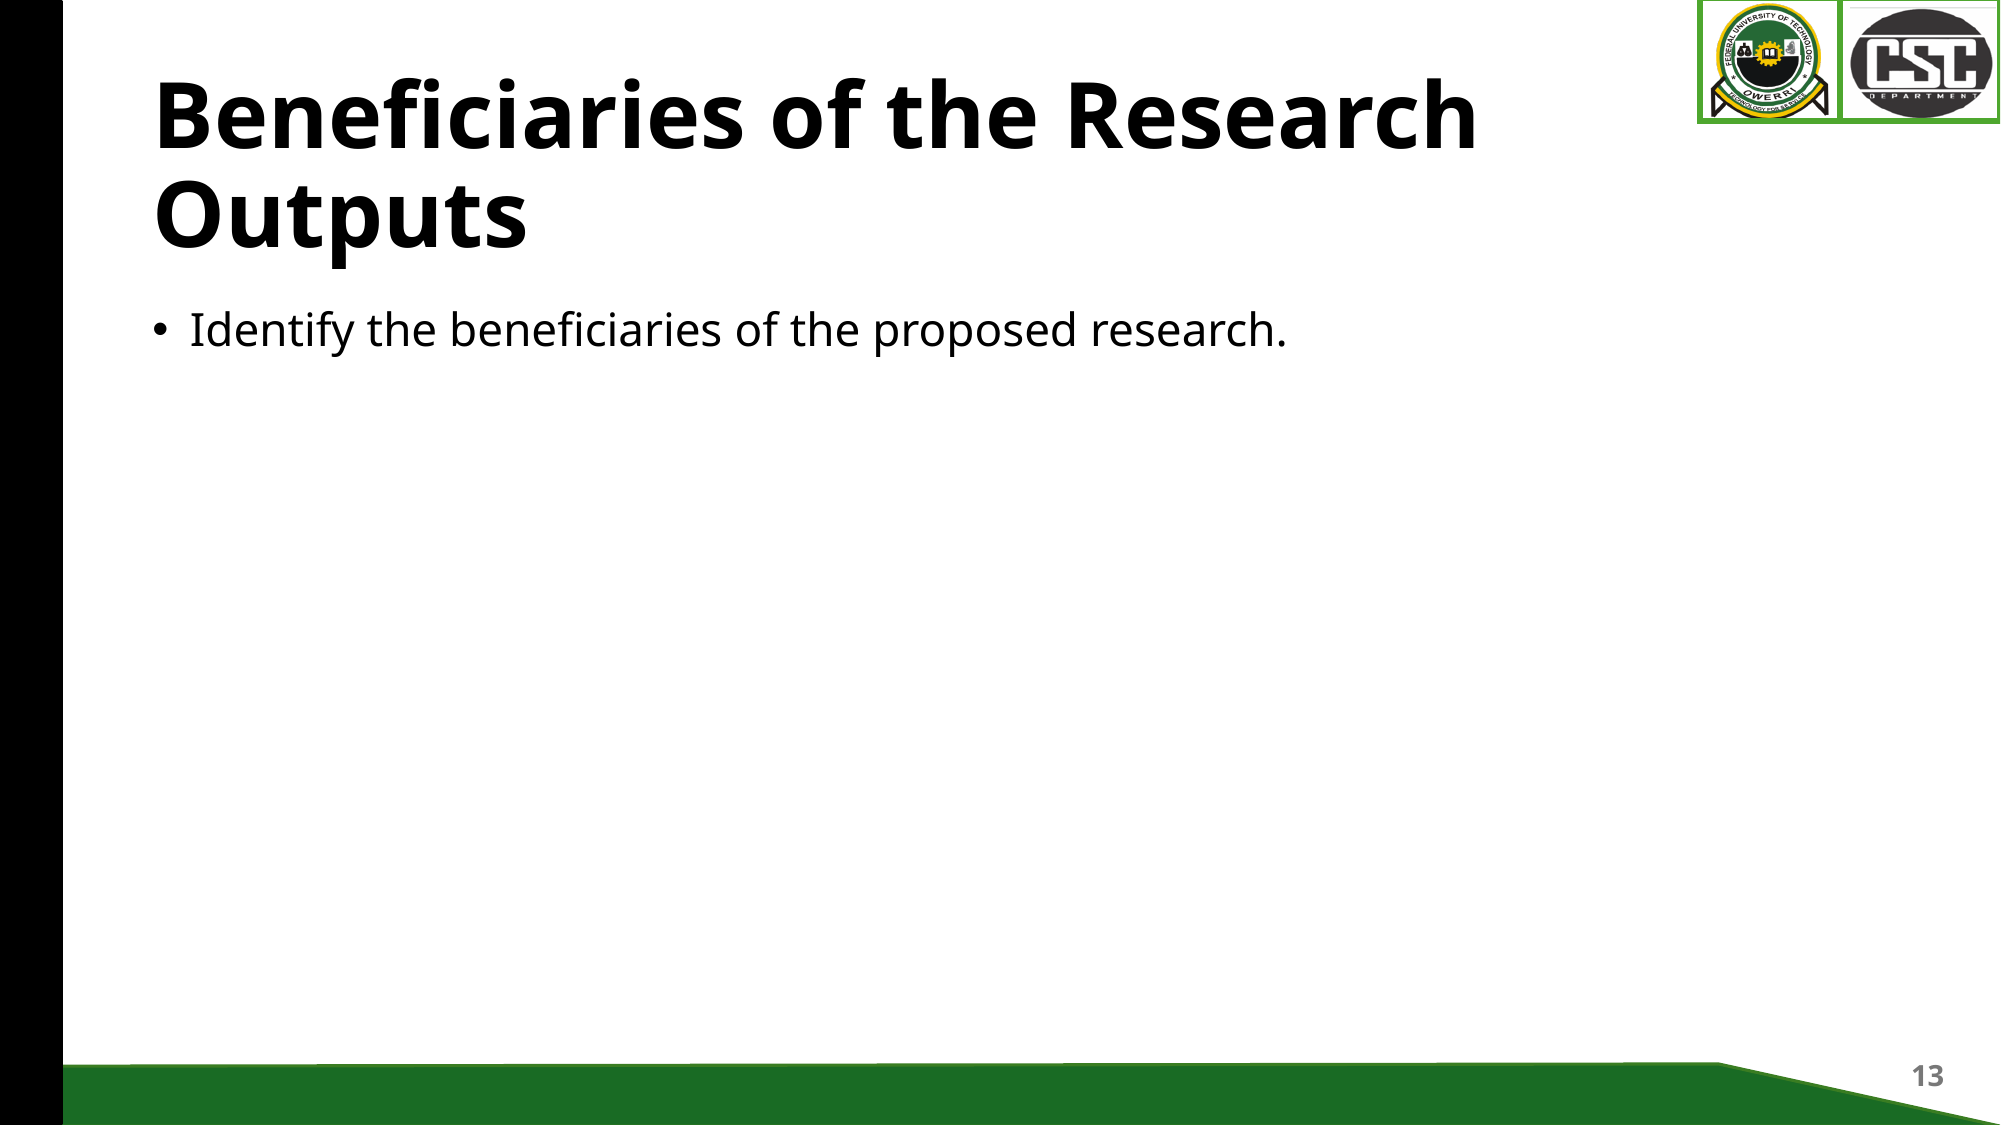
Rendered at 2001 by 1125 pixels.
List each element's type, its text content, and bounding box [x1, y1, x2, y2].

slide_number 13 [1509, 1046, 1960, 1107]
picture [1708, 1, 1830, 59]
title Beneficiaries of the Research Outputs [137, 59, 1863, 278]
list Identify the beneficiaries of the proposed research. [137, 299, 1863, 963]
picture [1850, 7, 1996, 118]
